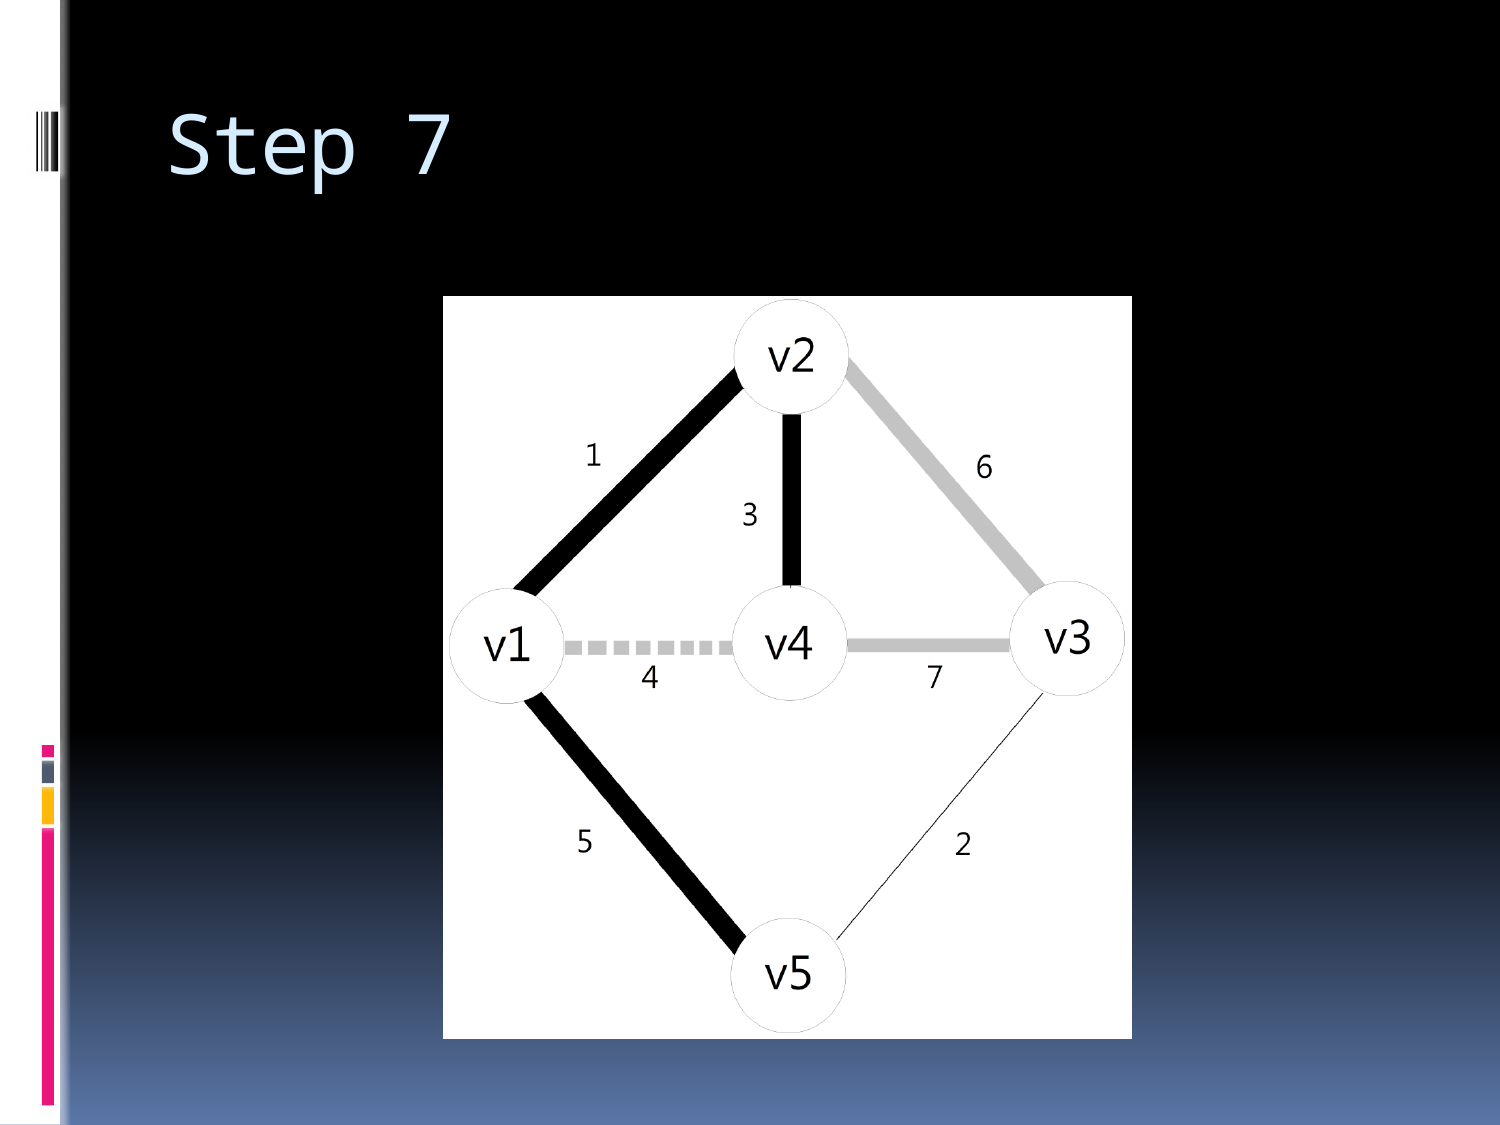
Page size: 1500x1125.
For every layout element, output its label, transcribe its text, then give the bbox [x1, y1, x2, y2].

title Step 7 [150, 83, 1425, 234]
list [442, 295, 1133, 1040]
